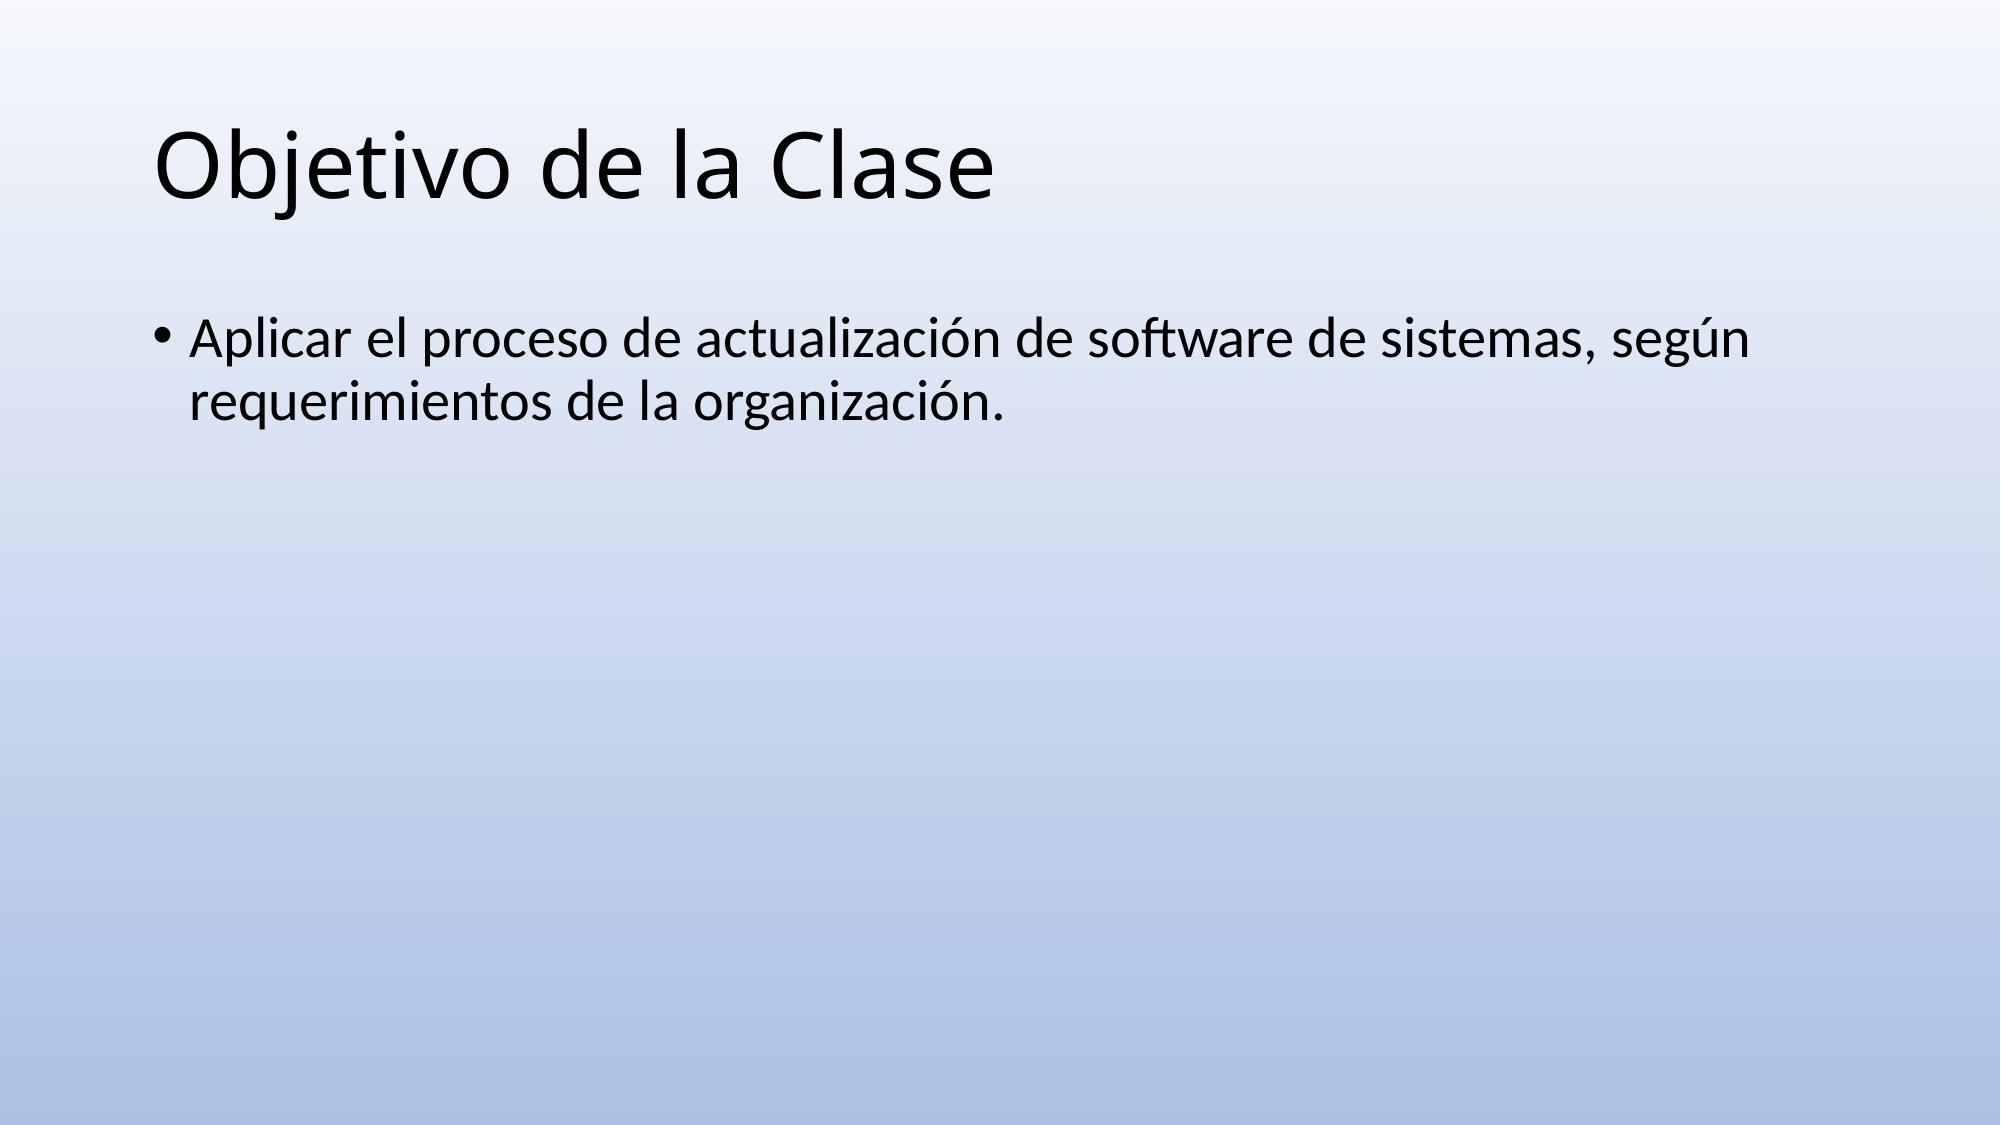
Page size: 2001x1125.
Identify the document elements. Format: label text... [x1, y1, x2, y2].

title Objetivo de la Clase [137, 59, 1863, 278]
list Aplicar el proceso de actualización de software de sistemas, según requerimientos de la organización. [137, 299, 1863, 1014]
